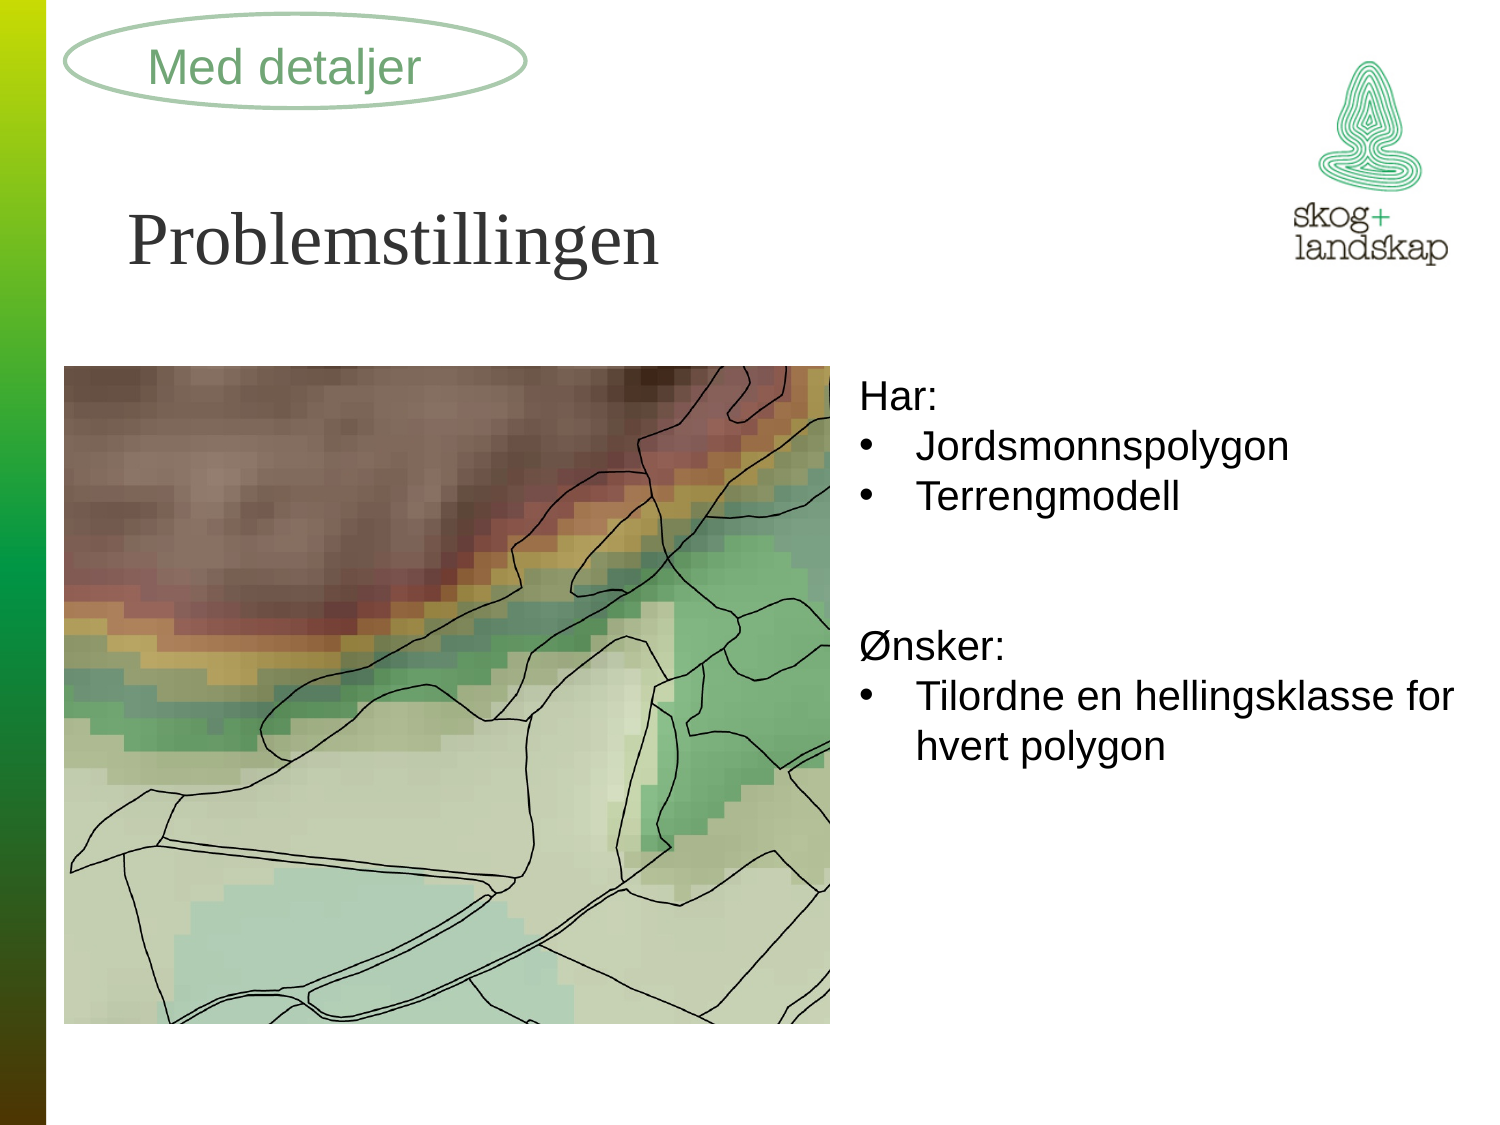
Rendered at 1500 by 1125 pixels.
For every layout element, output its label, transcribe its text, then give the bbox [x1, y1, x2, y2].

title Problemstillingen [112, 137, 1187, 288]
text_box Med detaljer [62, 11, 528, 111]
picture [0, 0, 1500, 1125]
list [64, 365, 830, 1025]
text_box Har: Jordsmonnspolygon Terrengmodell Ønsker: Tilordne en hellingsklasse for hvert polygon [844, 361, 1483, 777]
